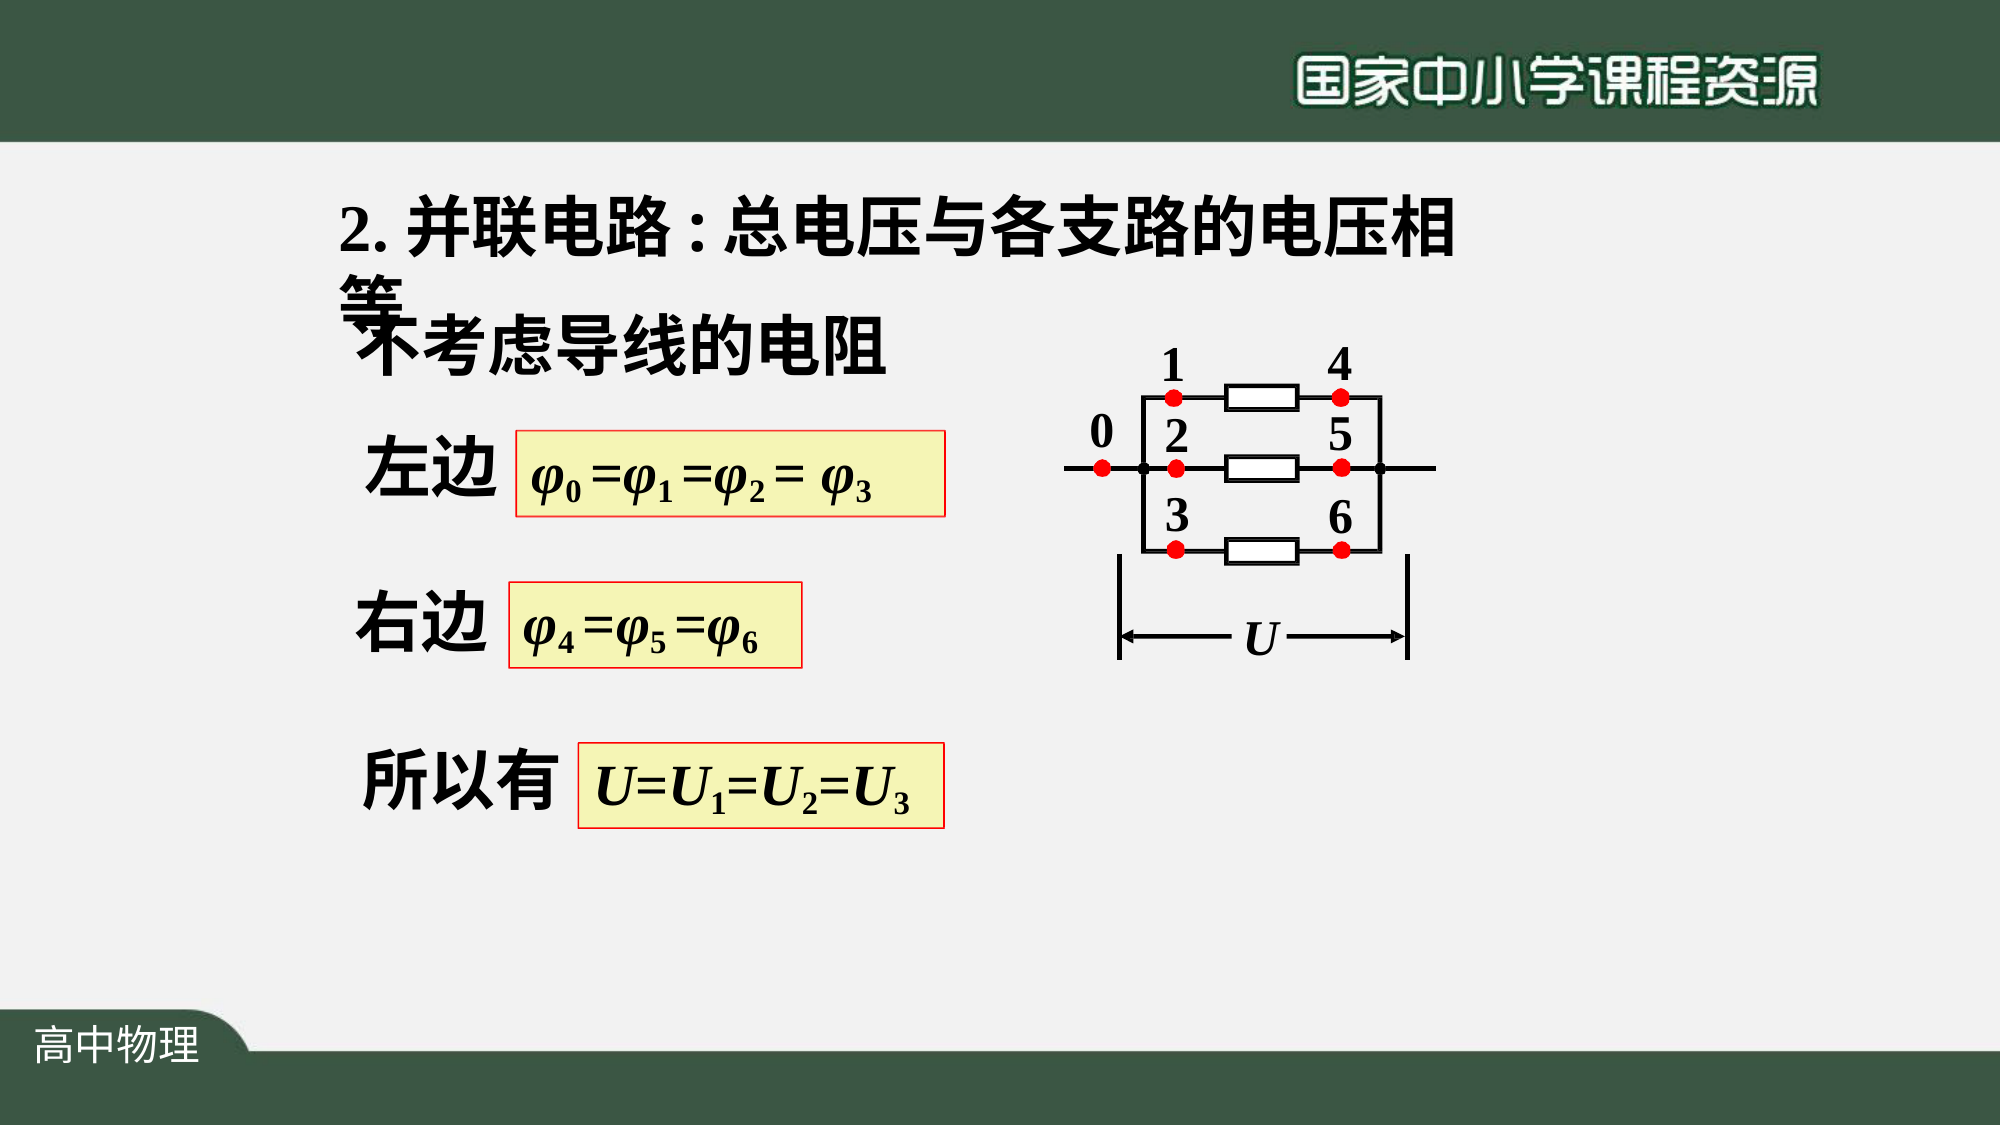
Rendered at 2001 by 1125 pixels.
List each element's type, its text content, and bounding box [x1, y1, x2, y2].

text_box [1229, 389, 1294, 407]
text_box [1141, 395, 1158, 462]
text_box U [1240, 603, 1281, 666]
text_box [1224, 383, 1300, 412]
text_box [1332, 544, 1351, 559]
footer 高中物理 [31, 1013, 202, 1125]
text_box φ0 =φ1 =φ2 = φ3 [516, 432, 945, 509]
text_box [1093, 459, 1111, 477]
text_box [1224, 537, 1300, 566]
text_box φ4 =φ5 =φ6 [509, 584, 802, 660]
text_box [1137, 462, 1150, 475]
text_box [1229, 460, 1294, 478]
text_box [1166, 542, 1185, 559]
text_box [515, 429, 946, 518]
text_box U=U1=U2=U3 [578, 744, 944, 821]
text_box 1 2 [1158, 317, 1192, 463]
text_box [1374, 462, 1386, 475]
text_box [1119, 629, 1232, 644]
text_box 0 [1087, 395, 1117, 458]
text_box [1192, 395, 1224, 400]
text_box 所以有 [360, 735, 565, 818]
text_box [1167, 463, 1185, 478]
text_box [1286, 629, 1405, 644]
text_box [1300, 395, 1325, 400]
text_box 左边 右边 [352, 422, 501, 660]
text_box [1351, 475, 1383, 554]
text_box [518, 509, 944, 515]
text_box 3 [1162, 479, 1193, 542]
text_box [1185, 548, 1224, 554]
text_box [1356, 395, 1383, 462]
text_box 4 5 [1325, 317, 1356, 461]
text_box [1224, 454, 1300, 483]
text_box [1141, 475, 1166, 554]
text_box [1229, 542, 1294, 560]
text_box 6 [1326, 481, 1356, 544]
text_box [577, 742, 945, 829]
title 2.并联电路:总电压与各支路的电压相等 [336, 182, 1474, 373]
text_box 不考虑导线的电阻 [352, 301, 891, 384]
picture [0, 0, 2000, 1125]
text_box [1332, 461, 1351, 477]
text_box [510, 660, 801, 667]
text_box [1300, 548, 1332, 554]
text_box [580, 821, 943, 827]
